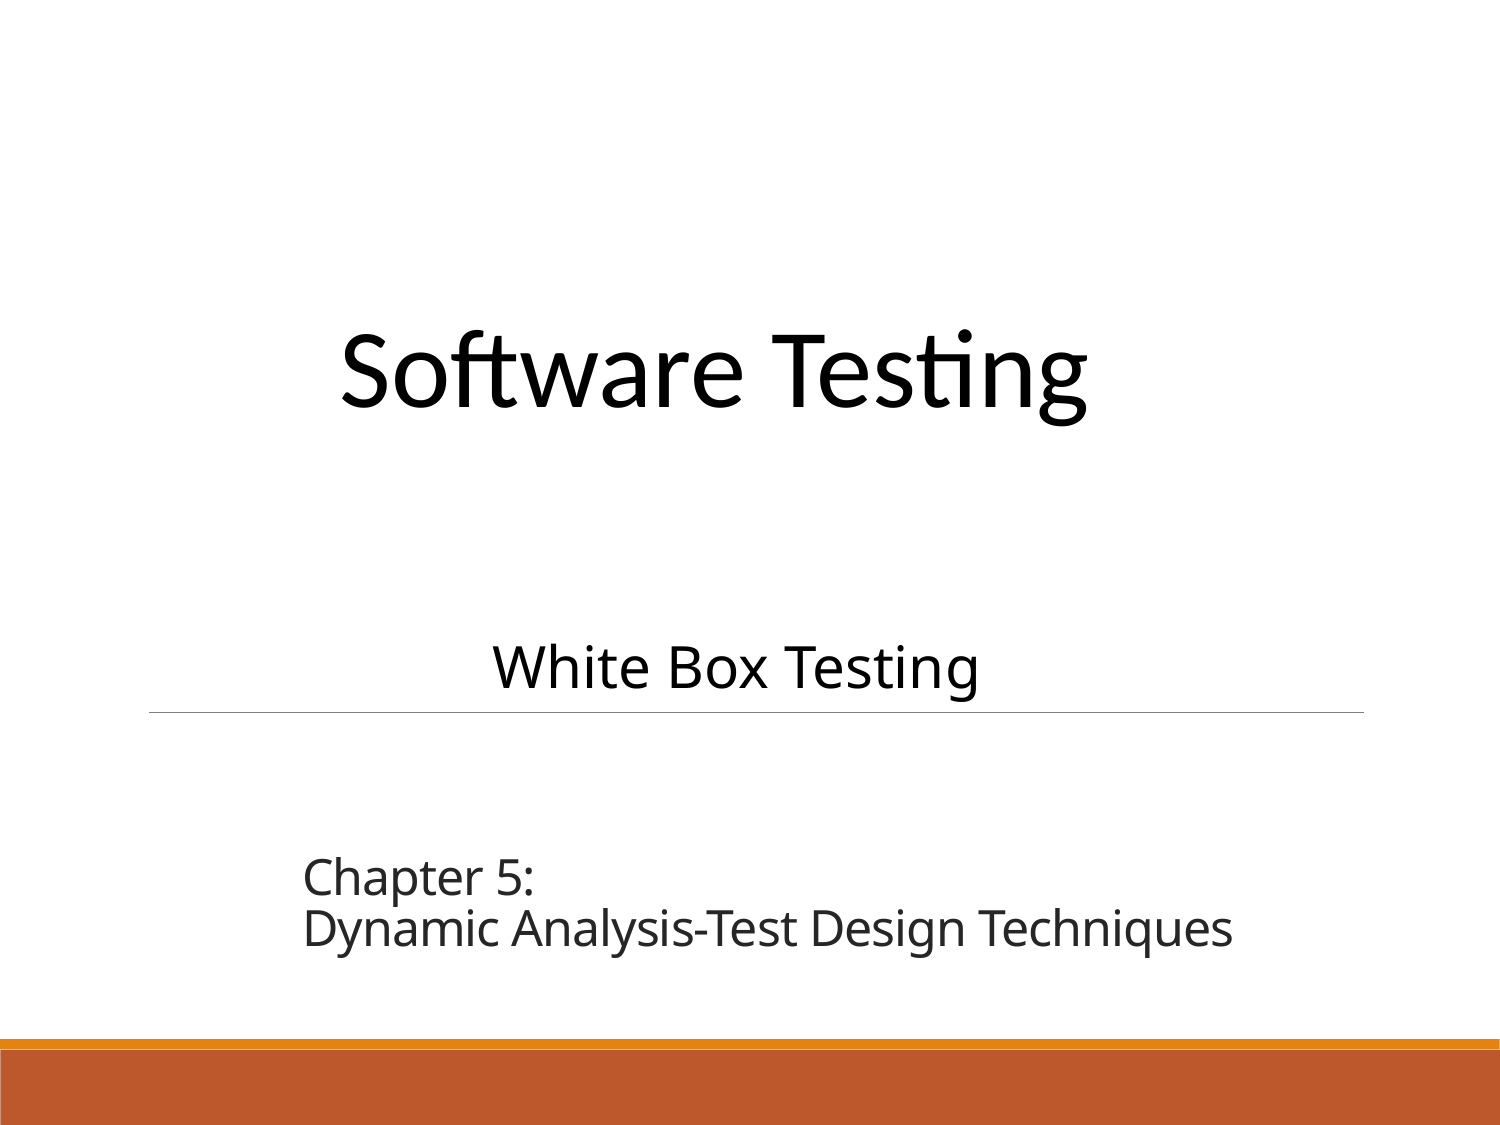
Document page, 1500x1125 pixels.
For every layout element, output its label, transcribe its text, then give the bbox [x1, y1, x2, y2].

title Chapter 5: Dynamic Analysis-Test Design Techniques [287, 750, 1413, 1079]
text_box Software Testing White Box Testing [324, 287, 1450, 708]
